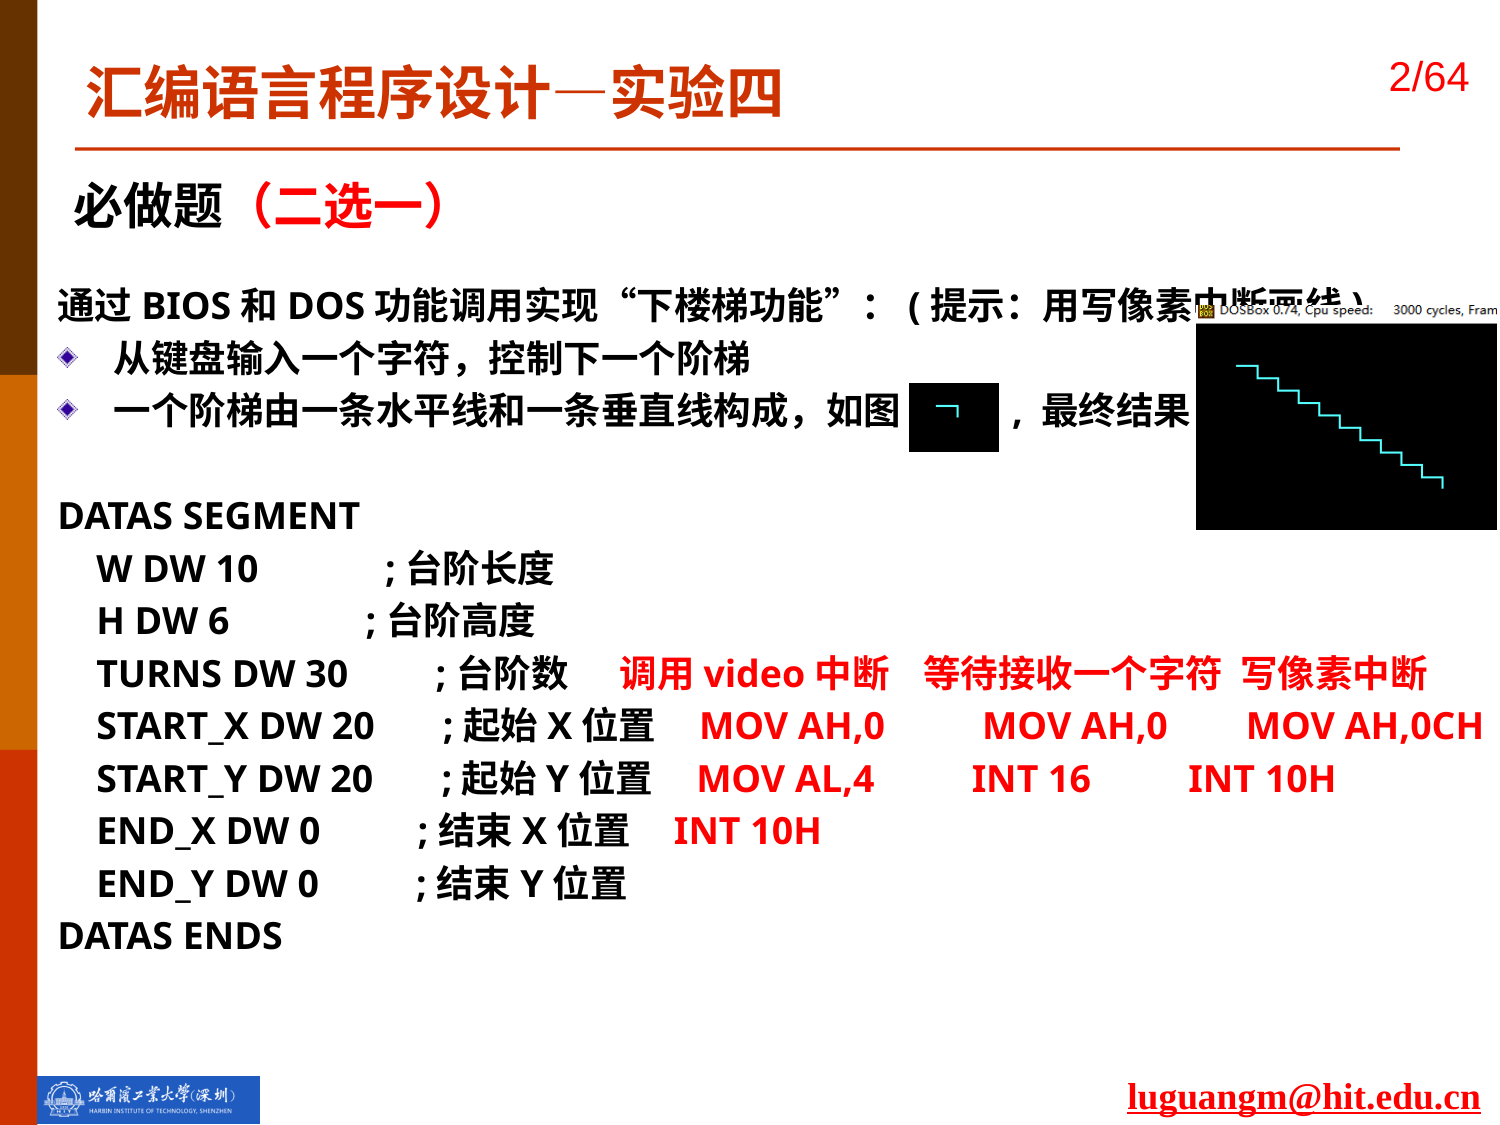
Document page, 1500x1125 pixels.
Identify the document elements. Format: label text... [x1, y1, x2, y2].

picture [1196, 305, 1497, 530]
picture [909, 383, 999, 452]
text_box 汇编语言程序设计—实验四 [70, 48, 1134, 134]
picture [57, 347, 78, 368]
picture [37, 1076, 260, 1124]
picture [57, 399, 78, 420]
list 通过BIOS和DOS功能调用实现“下楼梯功能”：(提示：用写像素中断画线) 从键盘输入一个字符，控制下一个阶梯 一个阶梯由一条水平线和一条垂直线构成，如图 , 最终结果： DATAS SEGMENT W DW 10 ;台阶长度 H DW 6 ;台阶高度 TURNS DW 30 ;台阶数 调用video中断 等待接收一个字符 写像素中断 START_X DW 20 ;起始X位置 MOV AH,0 MOV AH,0 MOV AH,0CH START_Y DW 20 ;起始Y位置 MOV AL,4 INT 16 INT 10H END_X DW 0 ;结束X位置 INT 10H END_Y DW 0 ;结束Y位置 DATAS ENDS [42, 274, 1500, 677]
text_box 必做题（二选一） [58, 166, 846, 242]
